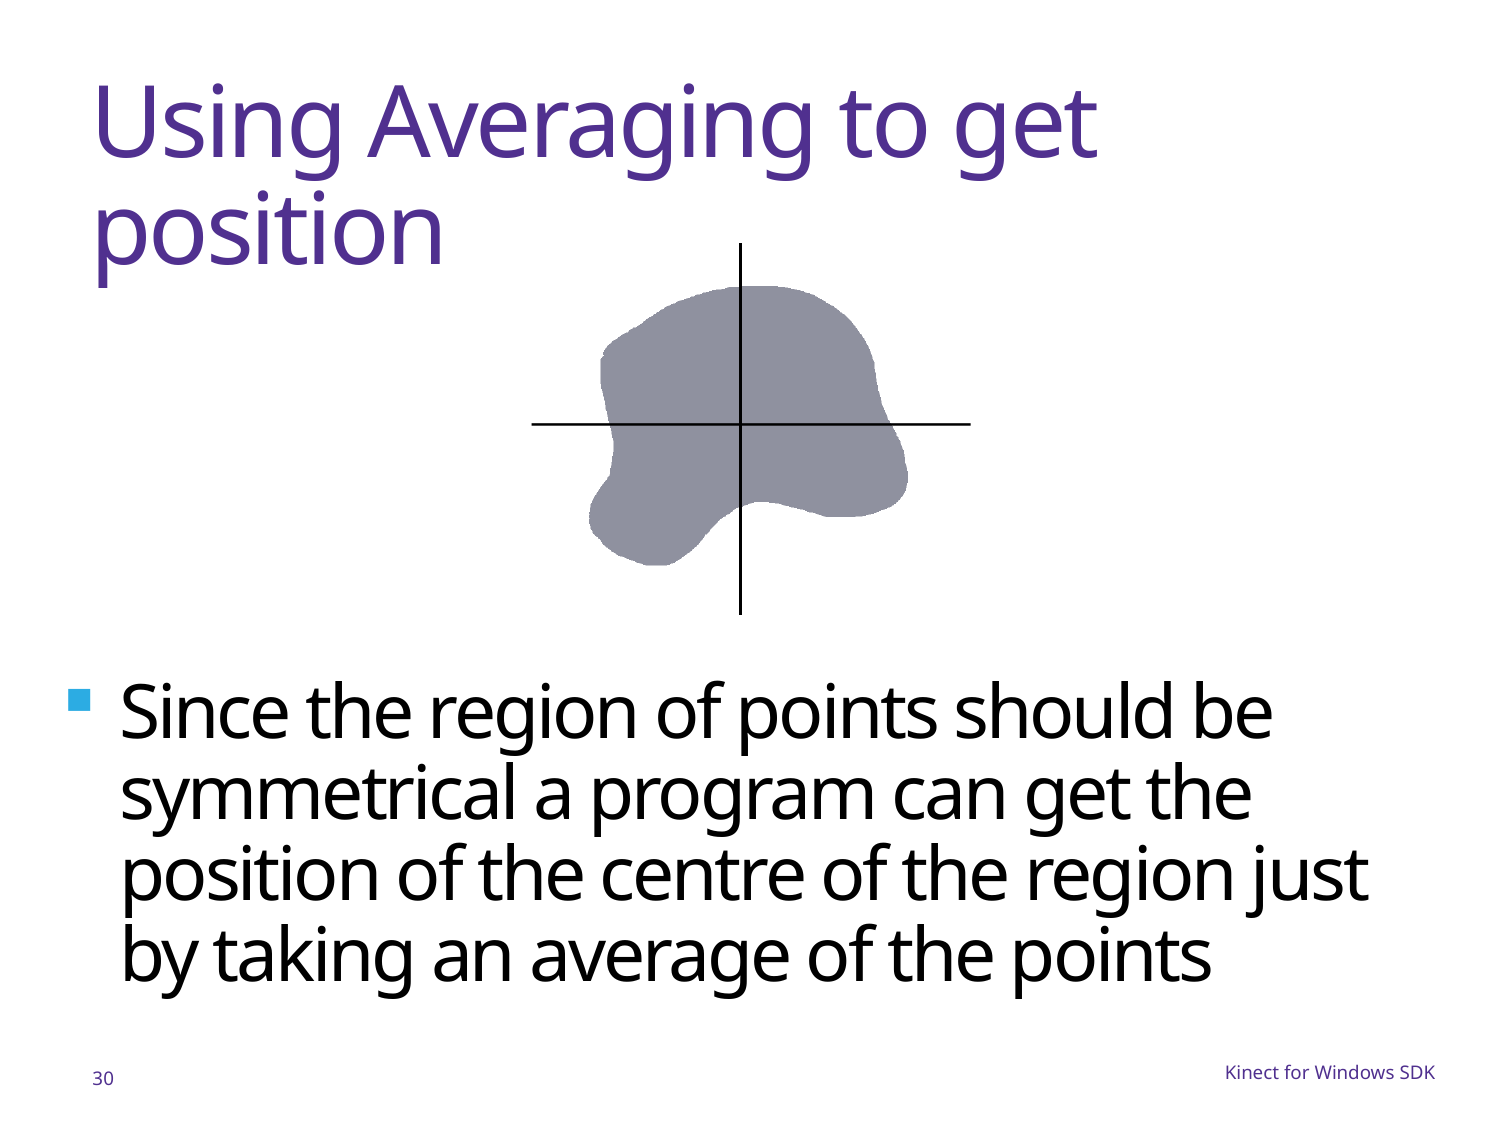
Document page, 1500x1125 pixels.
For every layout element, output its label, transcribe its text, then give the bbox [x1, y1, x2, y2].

title Using Averaging to get position [90, 70, 1463, 180]
list Since the region of points should be symmetrical a program can get the position of the centre of the region just by taking an average of the points [62, 673, 1435, 1001]
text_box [518, 221, 982, 633]
slide_number 30 [0, 1053, 114, 1107]
